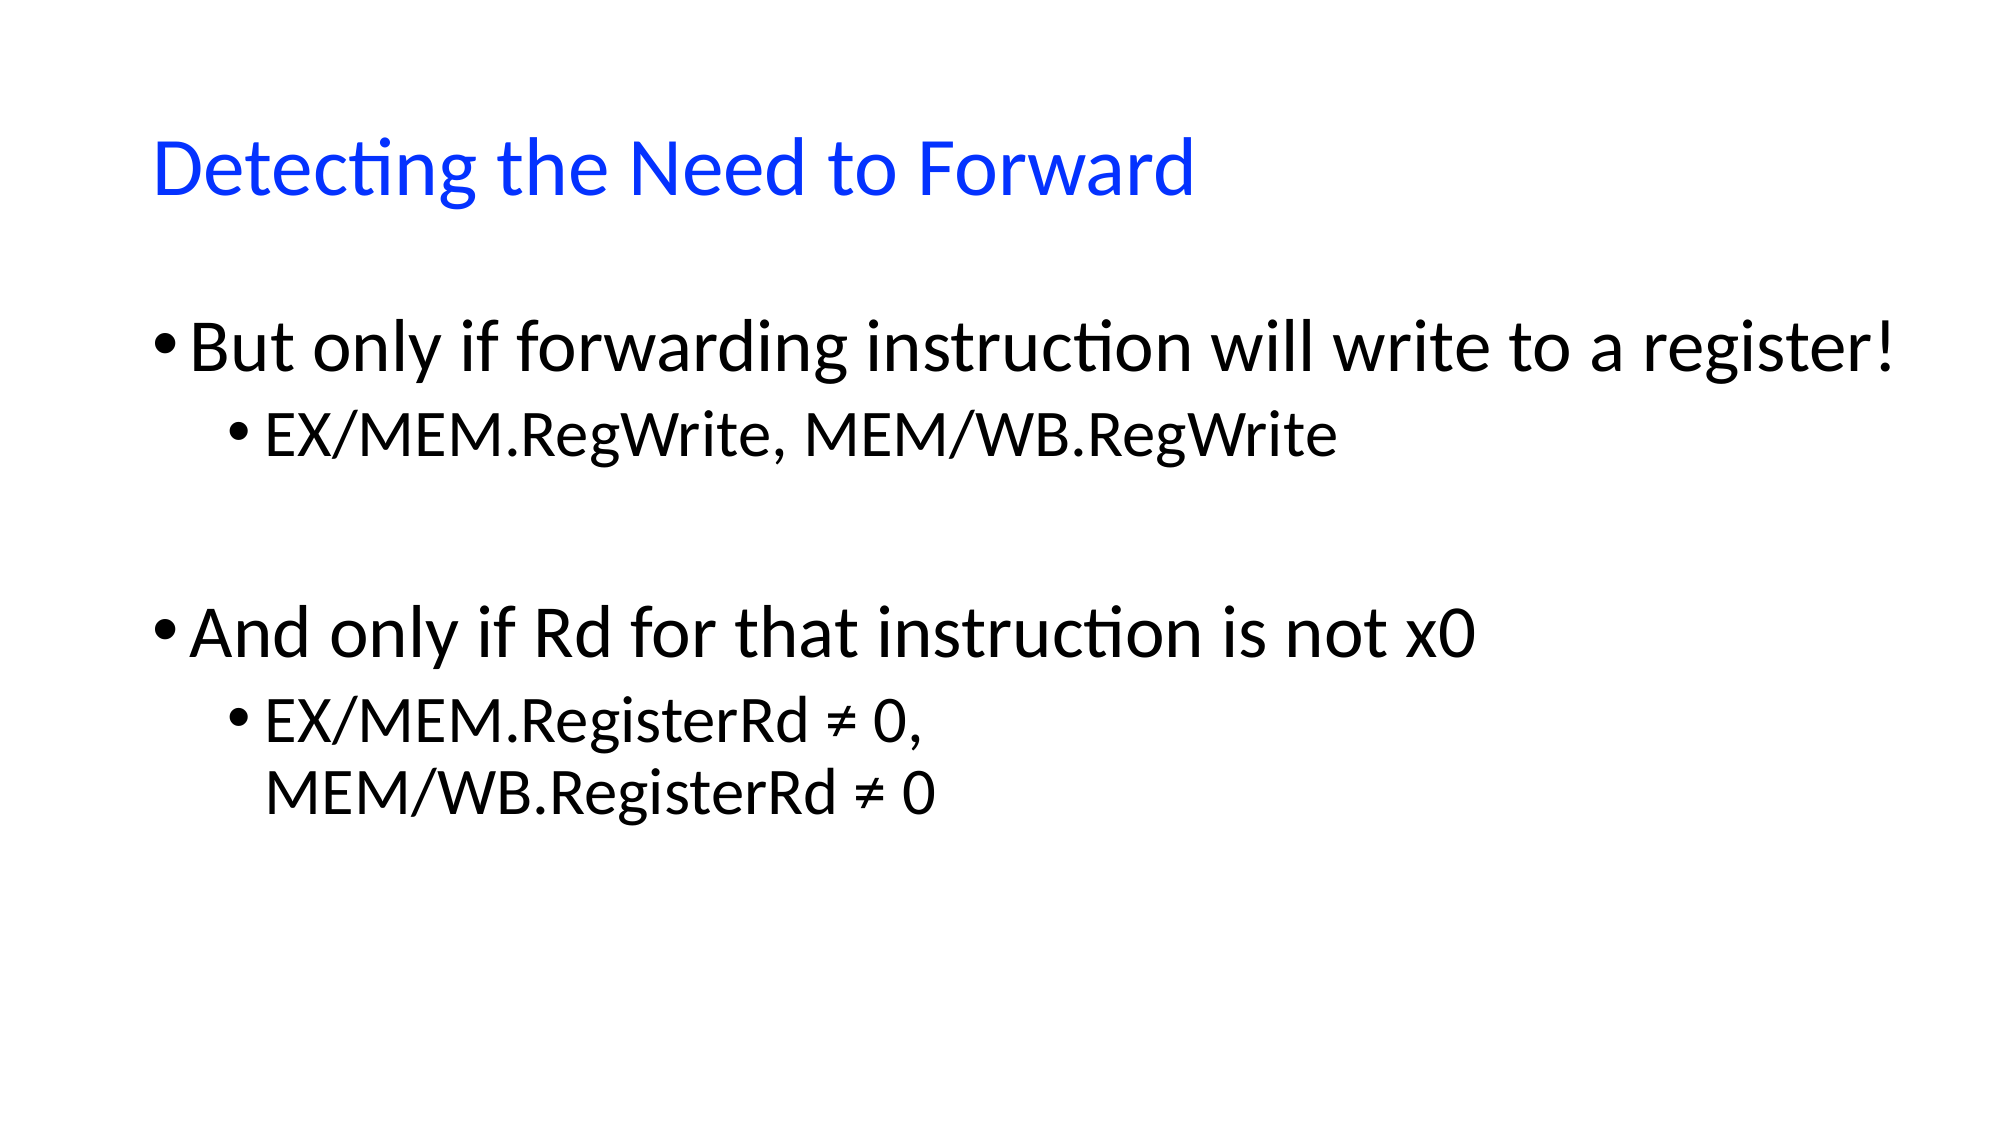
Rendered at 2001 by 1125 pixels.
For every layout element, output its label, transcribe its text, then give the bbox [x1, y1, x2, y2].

list But only if forwarding instruction will write to a register! EX/MEM.RegWrite, MEM/WB.RegWrite And only if Rd for that instruction is not x0 EX/MEM.RegisterRd ≠ 0, MEM/WB.RegisterRd ≠ 0 [137, 299, 1925, 1014]
title Detecting the Need to Forward [137, 59, 1863, 278]
